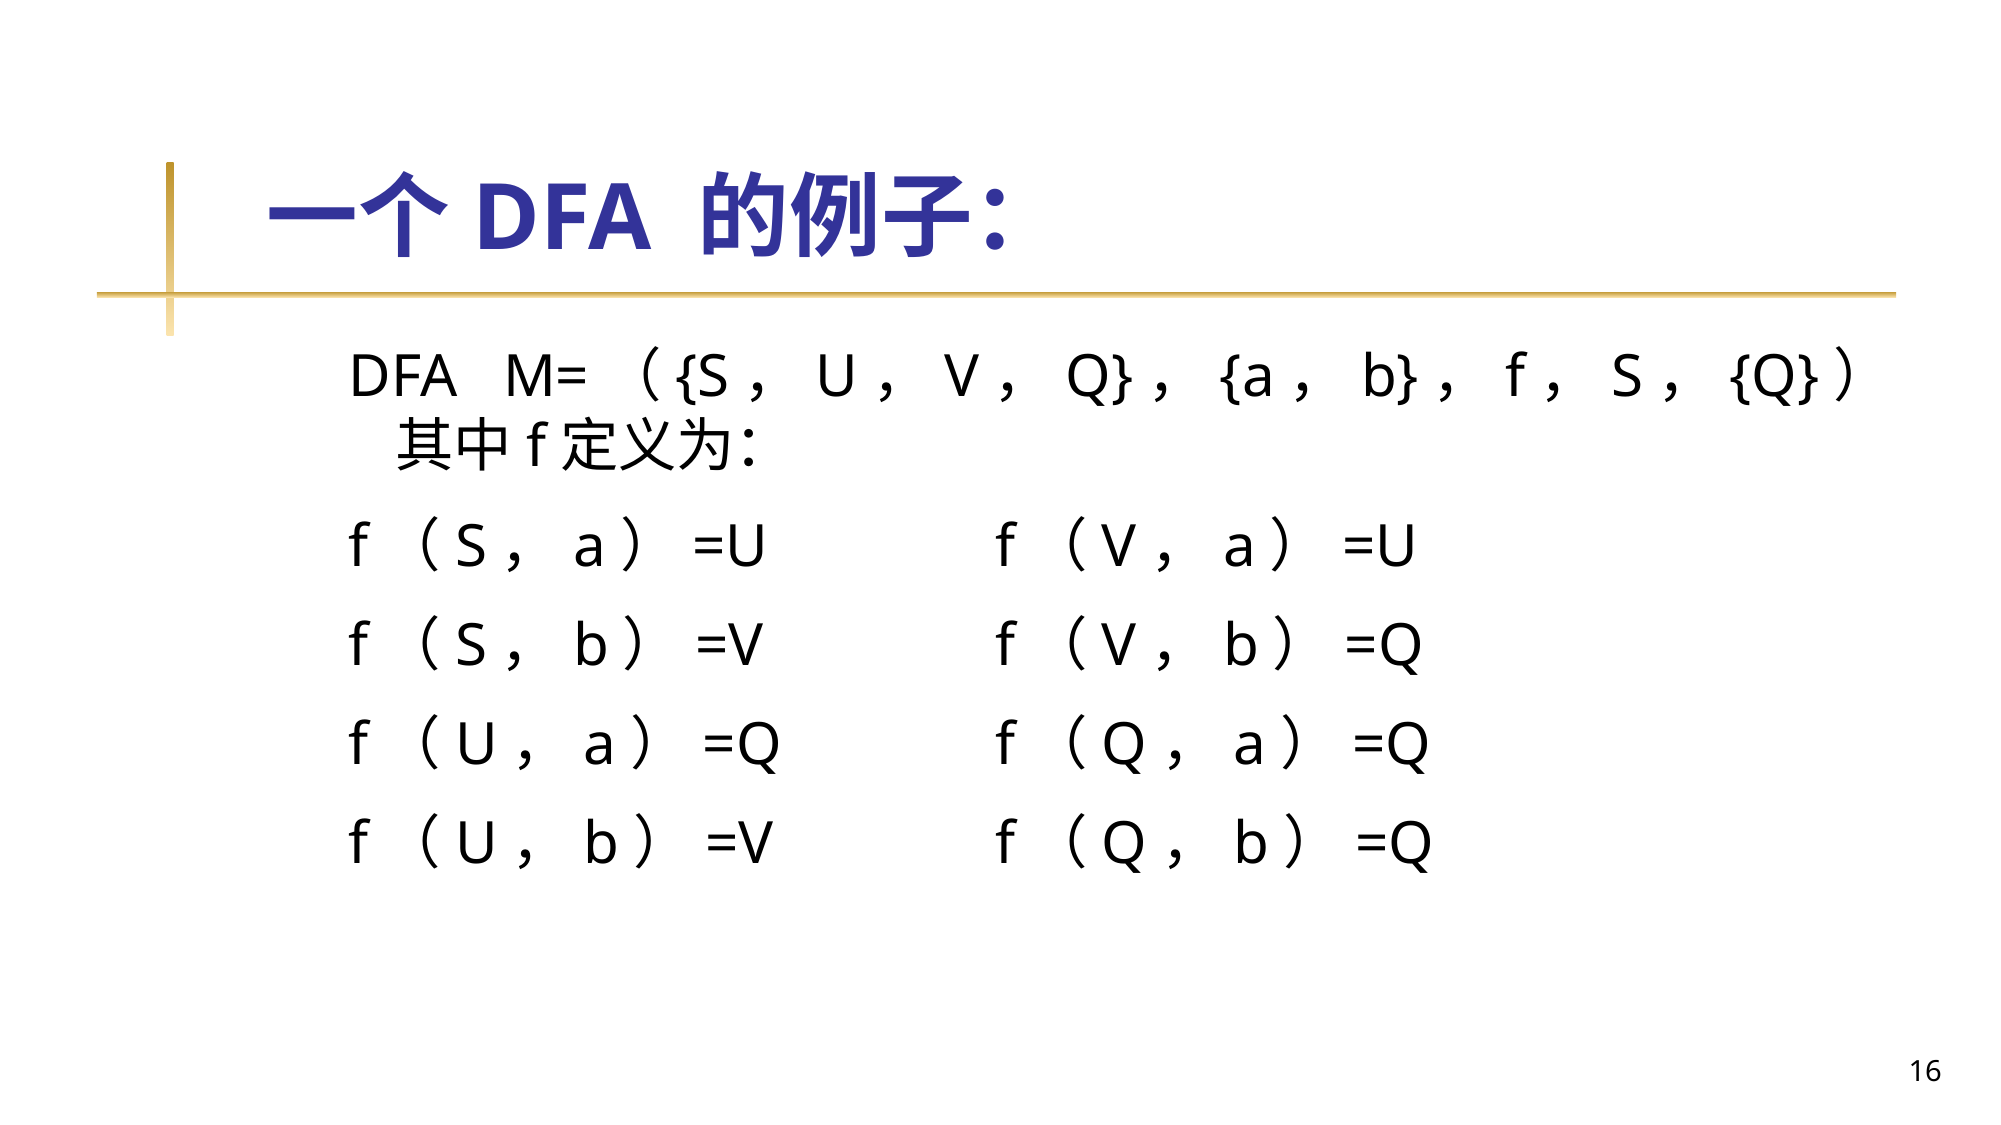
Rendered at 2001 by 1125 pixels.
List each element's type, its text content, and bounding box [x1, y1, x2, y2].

list DFA M=（{S，U，V，Q}，{a，b}，f，S，{Q}）其中f定义为： f（S，a）=U f（V，a）=U f（S，b）=V f（V，b）=Q f（U，a）=Q f（Q，a）=Q f（U，b）=V f（Q，b）=Q [258, 330, 1959, 1007]
title 一个DFA 的例子： [251, 34, 1957, 276]
slide_number 16 [1540, 1023, 1958, 1100]
